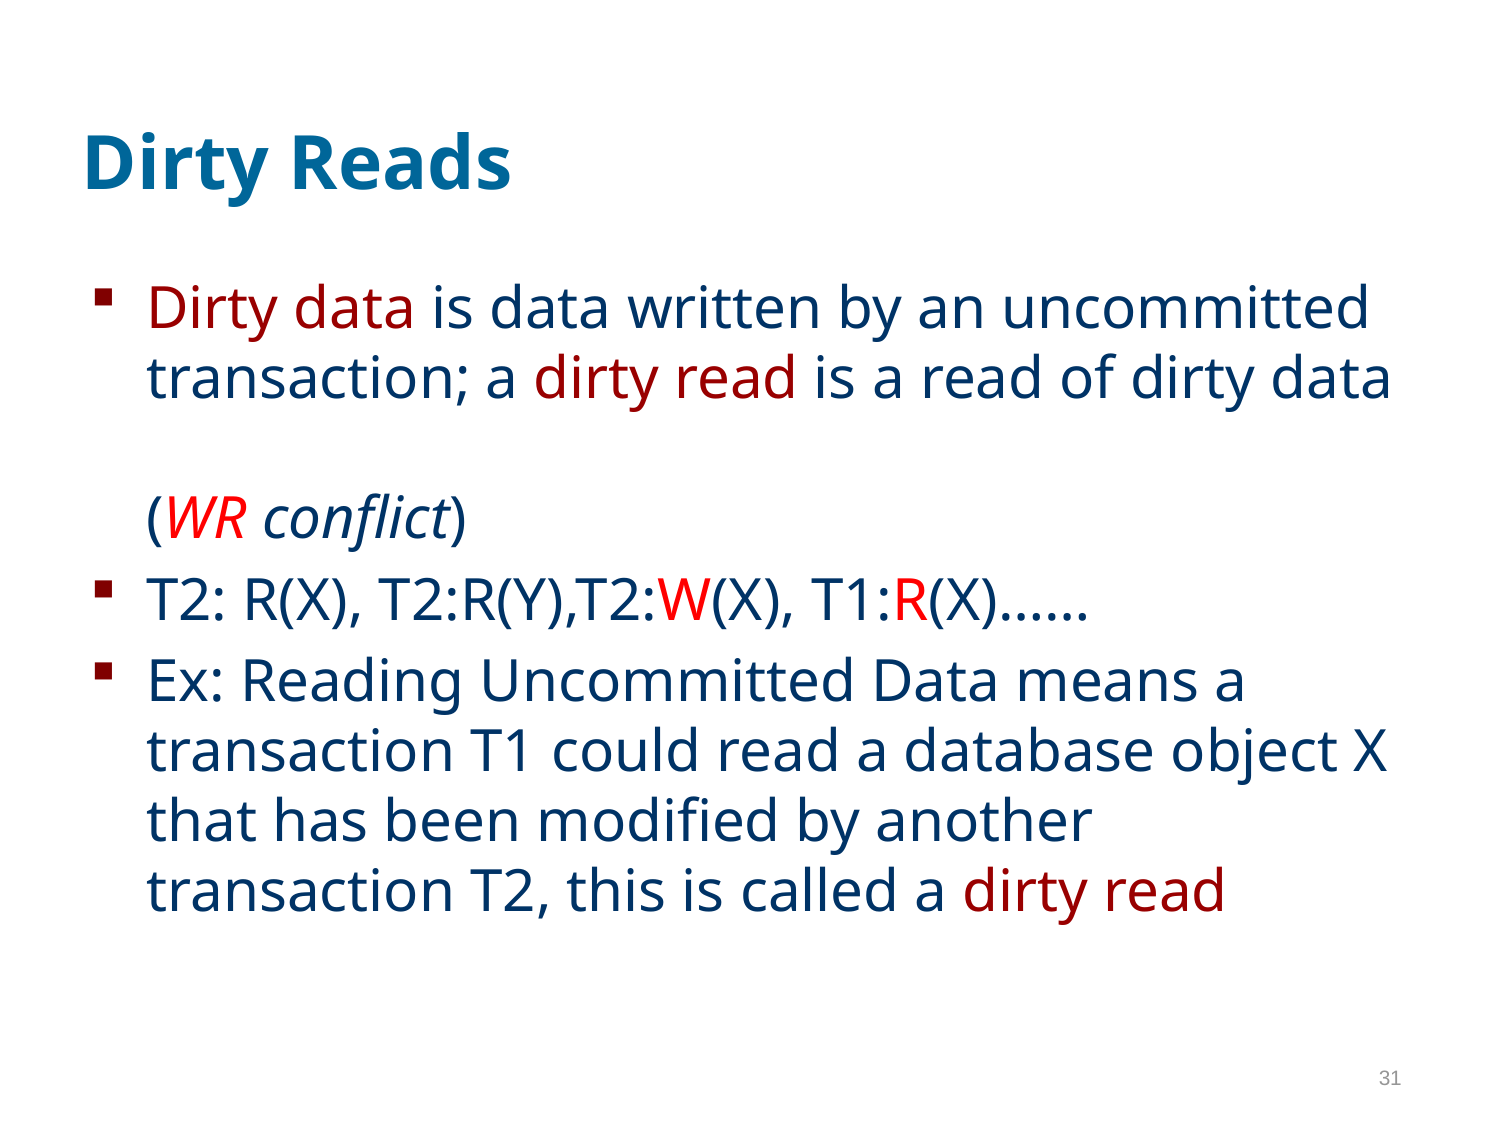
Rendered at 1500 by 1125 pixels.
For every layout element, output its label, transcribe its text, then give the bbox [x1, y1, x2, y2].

title Dirty Reads [66, 24, 1342, 213]
list Dirty data is data written by an uncommitted transaction; a dirty read is a read of dirty data (WR conflict) T2: R(X), T2:R(Y),T2:W(X), T1:R(X)…… Ex: Reading Uncommitted Data means a transaction T1 could read a database object X that has been modified by another transaction T2, this is called a dirty read [75, 262, 1417, 994]
slide_number 31 [1104, 1021, 1417, 1097]
